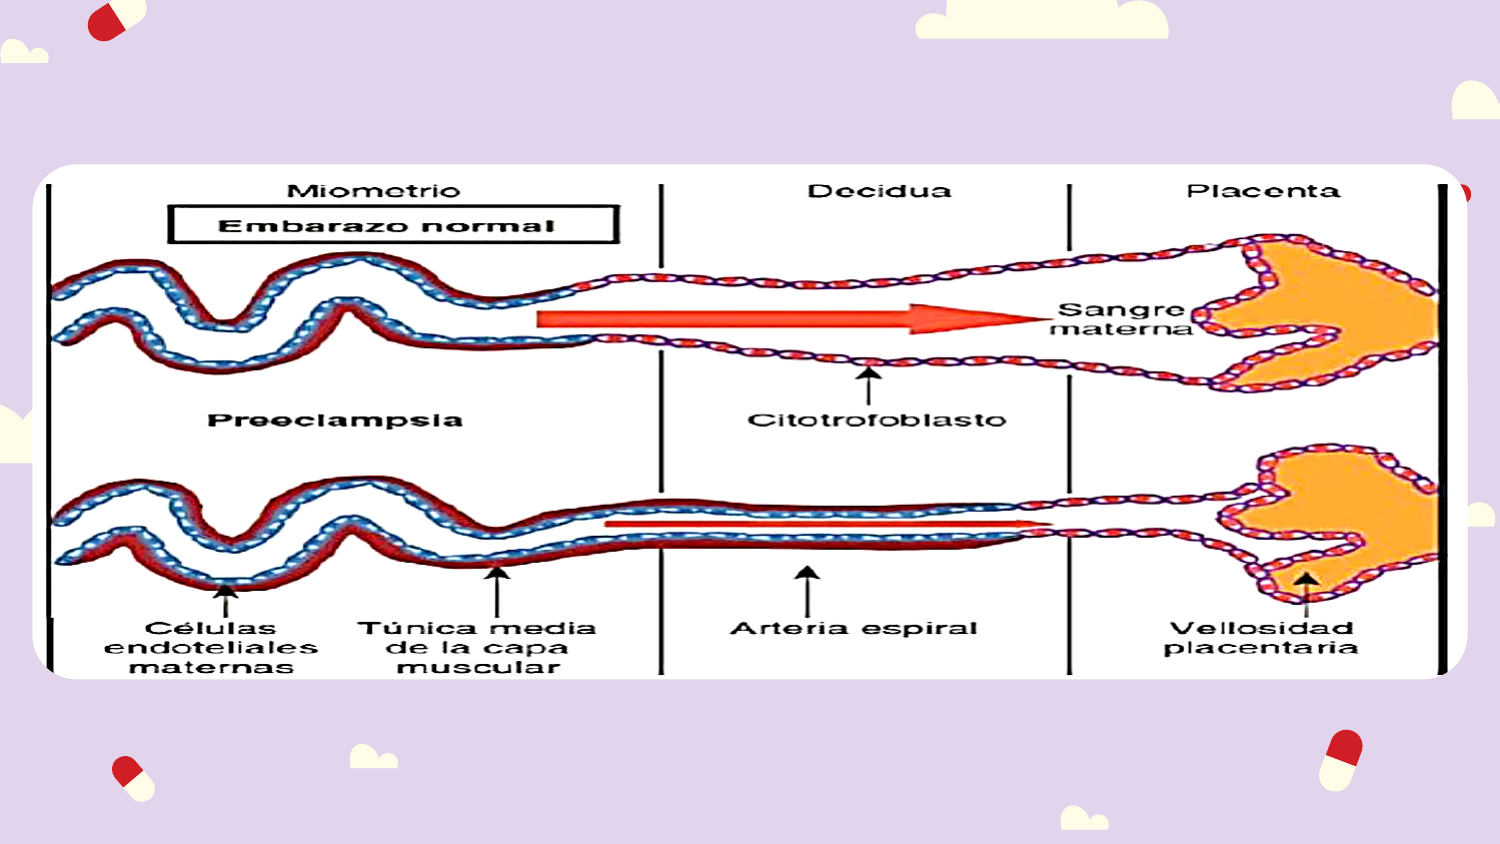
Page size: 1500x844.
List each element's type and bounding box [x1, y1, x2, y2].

picture [32, 164, 1468, 680]
